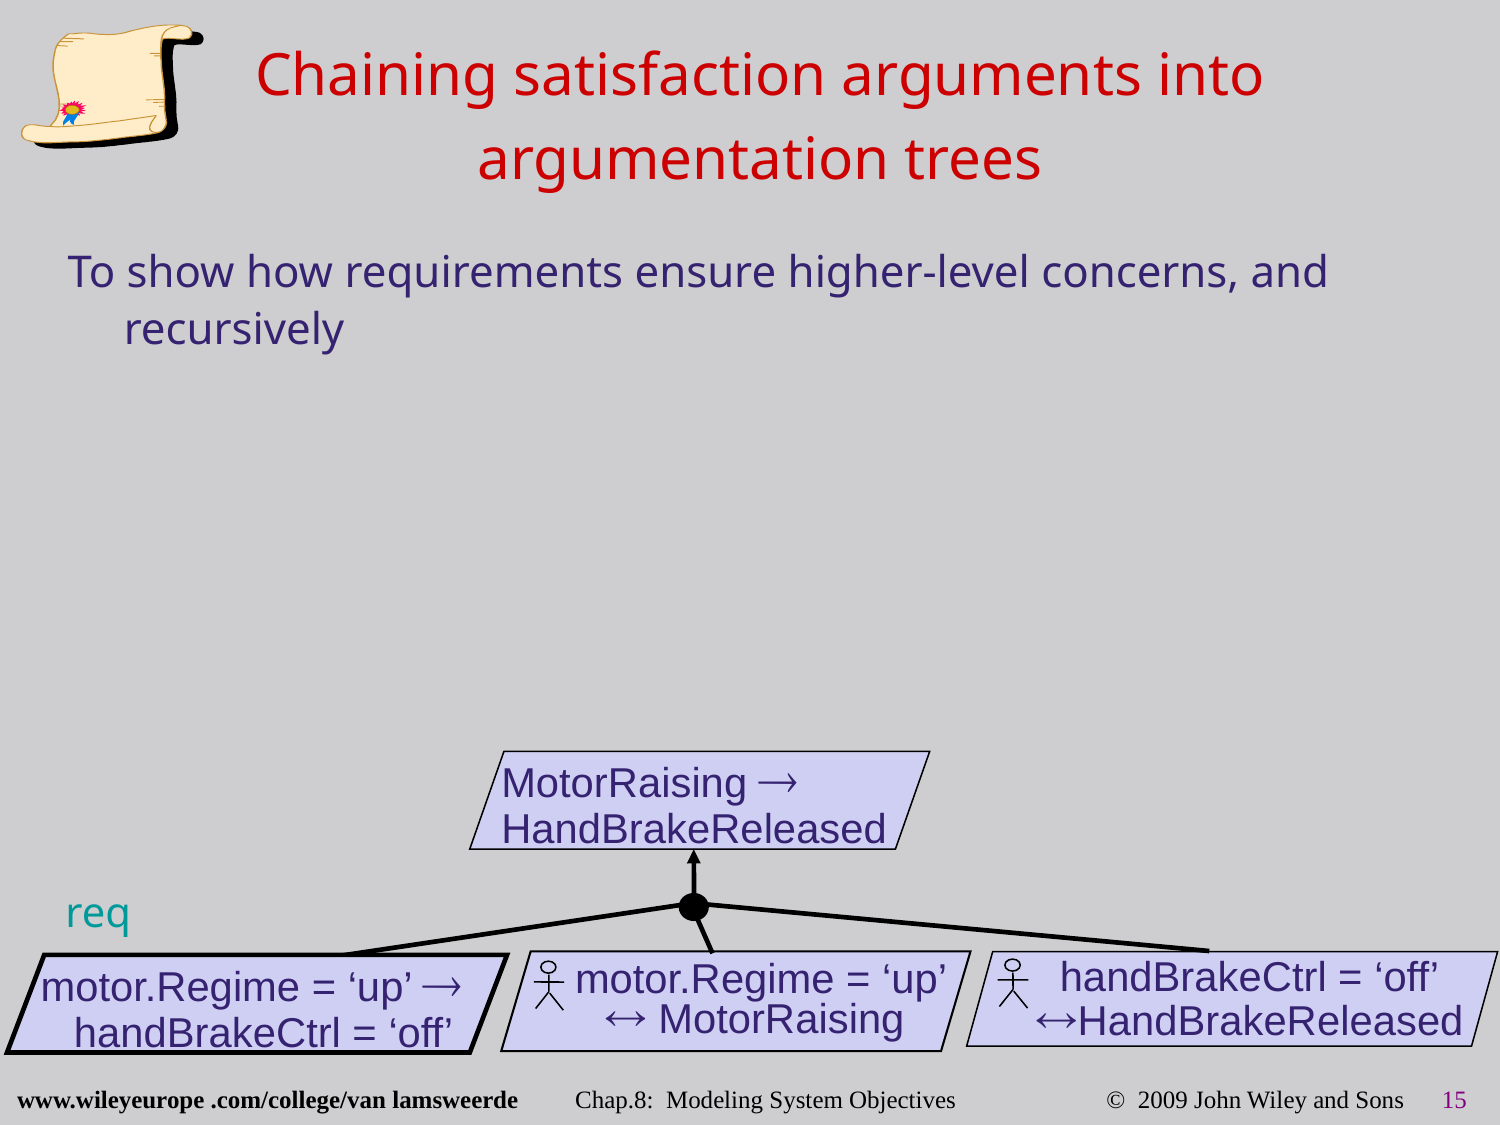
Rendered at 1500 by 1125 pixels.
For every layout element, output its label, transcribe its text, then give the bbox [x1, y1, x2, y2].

text_box [7, 1005, 474, 1053]
text_box [44, 954, 508, 969]
text_box req [50, 888, 210, 954]
text_box [687, 849, 701, 894]
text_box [966, 951, 1498, 1047]
text_box MotorRaising ® HandBrakeReleased [486, 752, 913, 839]
title Chaining satisfaction arguments into argumentation trees [49, 44, 1470, 170]
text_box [533, 960, 565, 1011]
text_box [503, 751, 930, 799]
text_box motor.Regime = ‘up’ « MotorRaising [544, 954, 962, 1041]
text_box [20, 24, 204, 149]
text_box [469, 802, 899, 850]
list To show how requirements ensure higher-level concerns, and recursively [36, 212, 1474, 380]
text_box motor.Regime = ‘up’ ® handBrakeCtrl = ‘off’ [25, 955, 502, 1042]
text_box [501, 951, 964, 1052]
text_box [680, 894, 708, 920]
